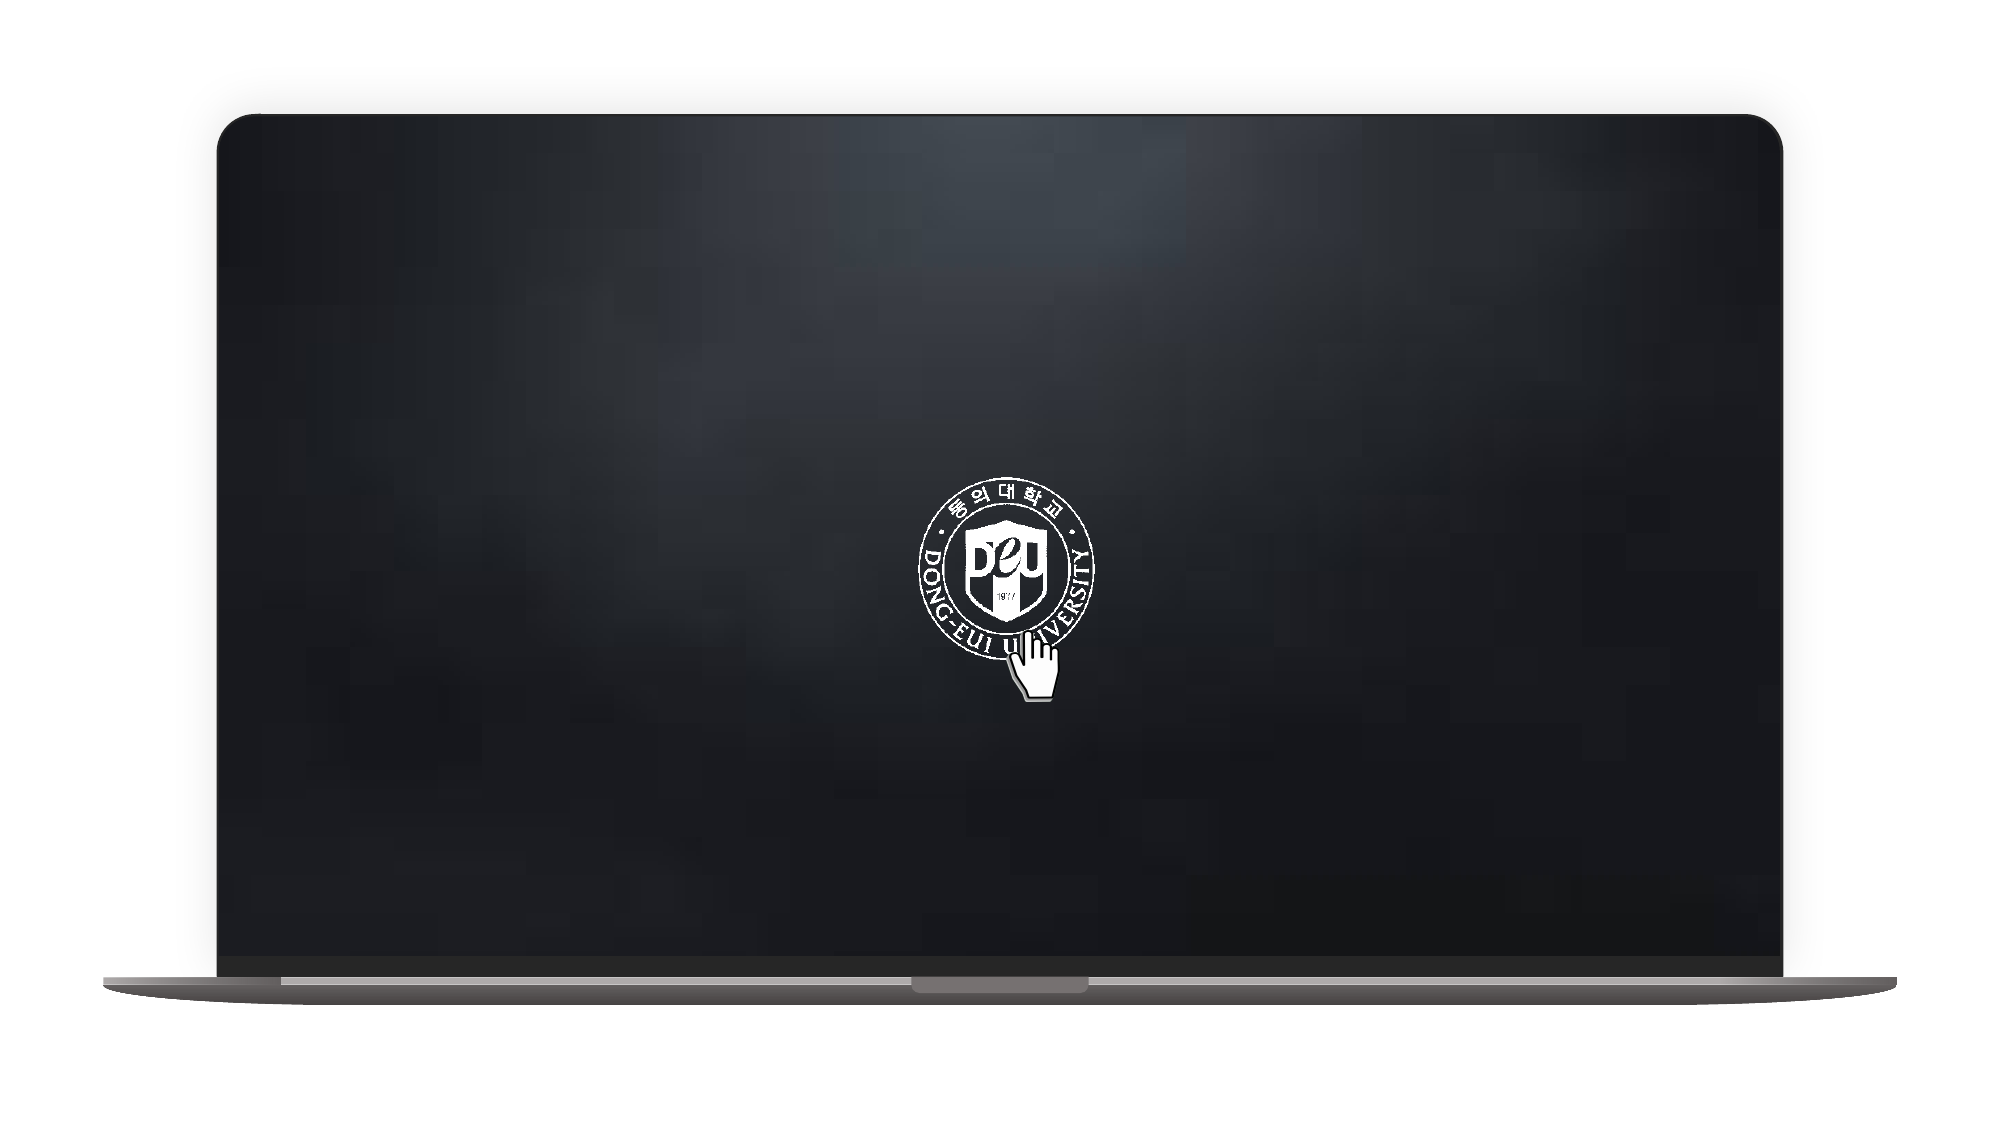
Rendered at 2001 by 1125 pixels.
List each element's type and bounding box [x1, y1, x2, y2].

text_box [103, 116, 1897, 1006]
picture [218, 116, 1780, 957]
